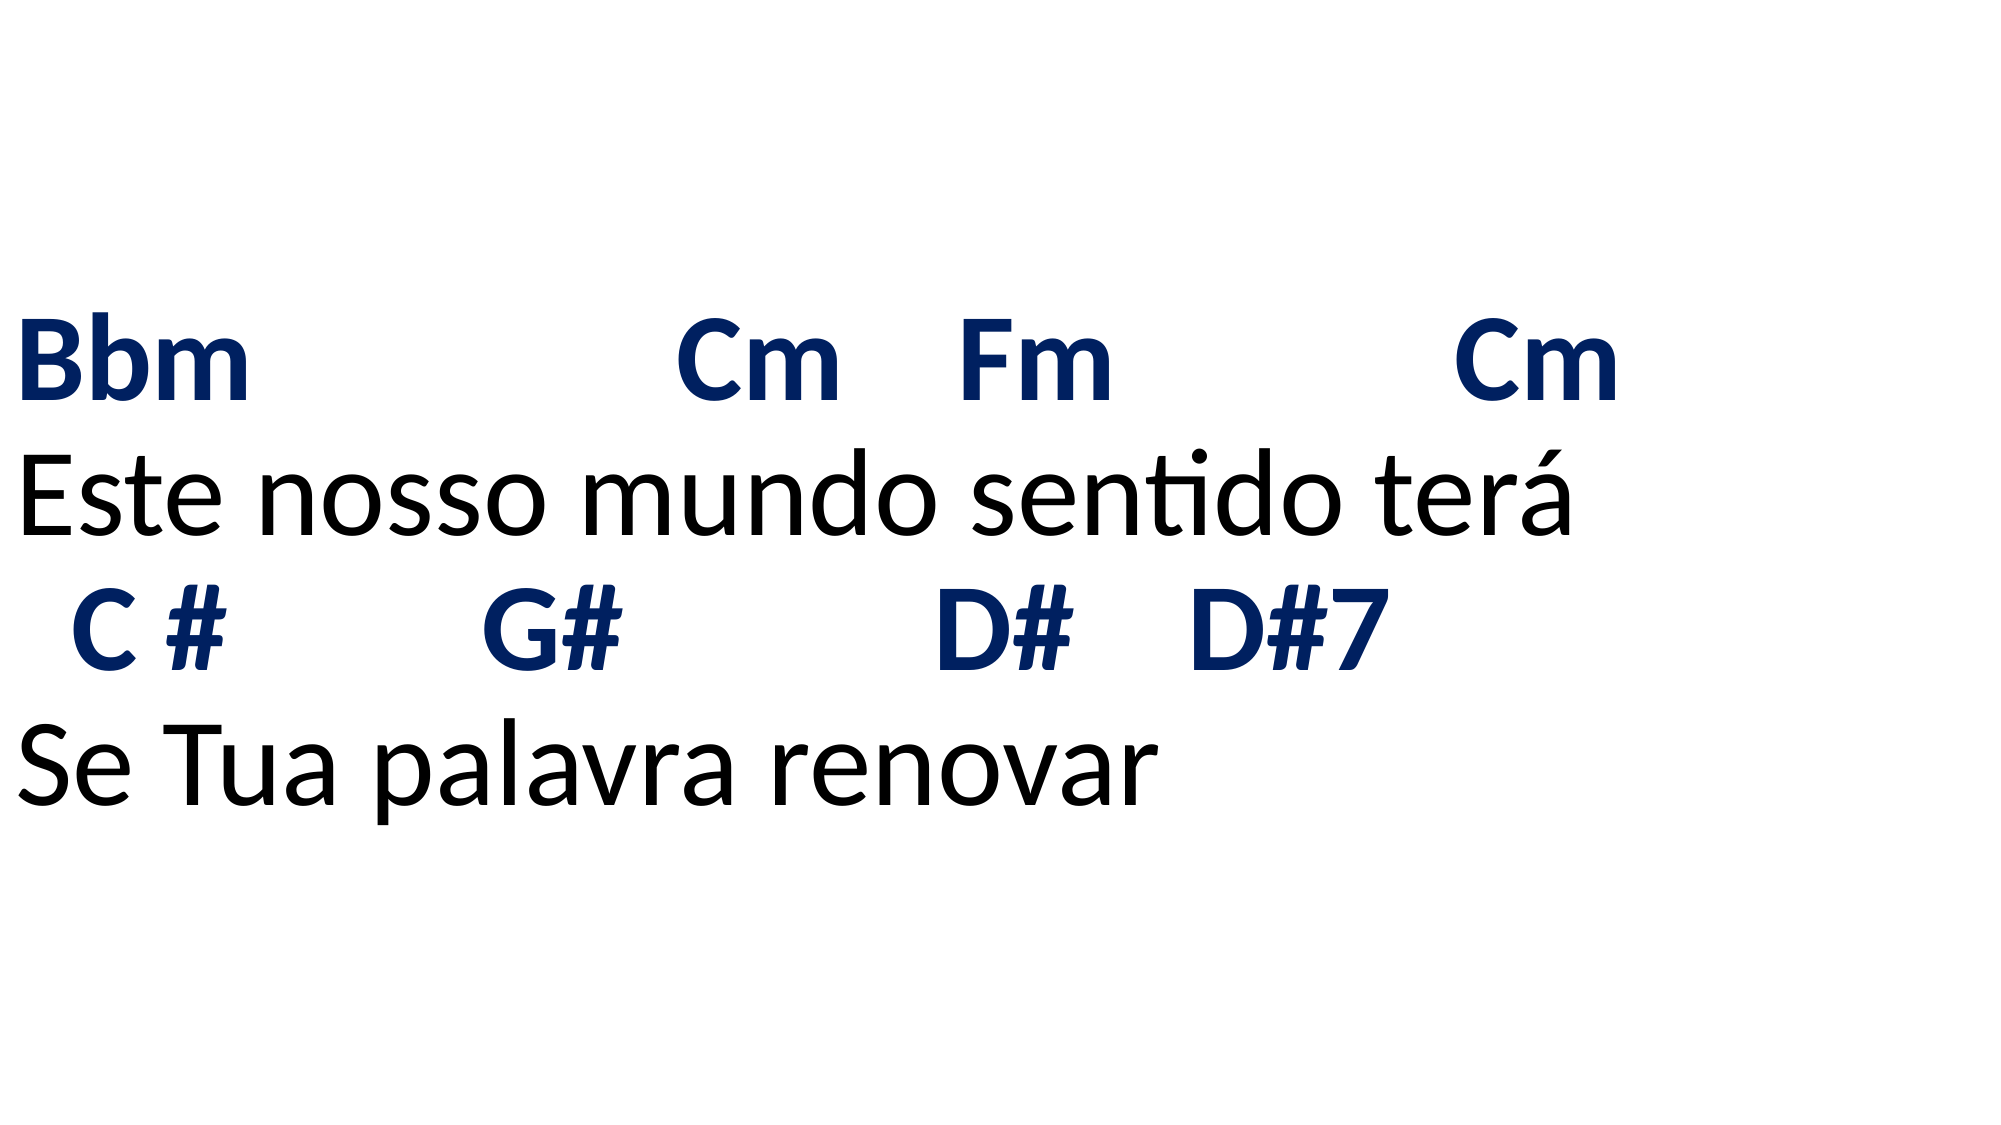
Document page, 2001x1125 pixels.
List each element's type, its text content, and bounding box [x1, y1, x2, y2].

title Bbm Cm Fm Cm Este nosso mundo sentido terá C # G# D# D#7 Se Tua palavra renovar [0, 0, 2000, 1125]
